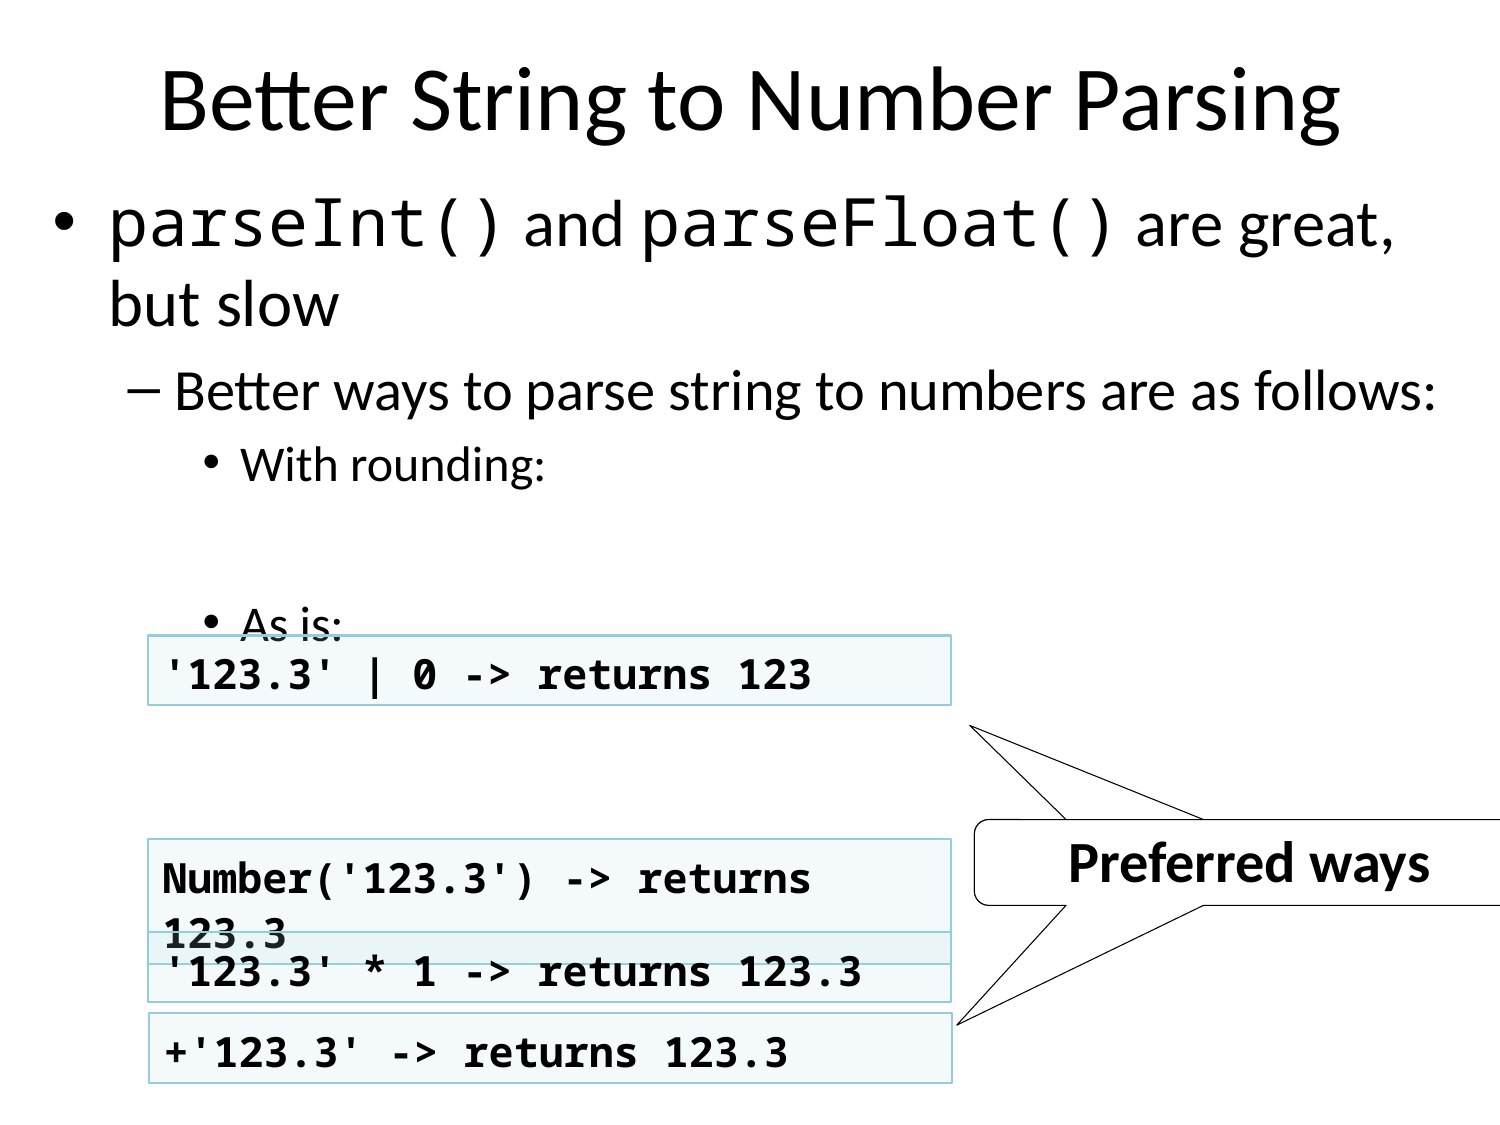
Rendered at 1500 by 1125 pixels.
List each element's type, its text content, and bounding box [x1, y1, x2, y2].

title Better String to Number Parsing [76, 0, 1427, 172]
text_box Number('123.3') -> returns 123.3 [147, 839, 951, 931]
text_box Preferred ways [969, 725, 1203, 819]
text_box '123.3' * 1 -> returns 123.3 [147, 931, 951, 1002]
list parseInt() and parseFloat() are great, but slow Better ways to parse string to numbers are as follows: With rounding: As is: [37, 172, 1463, 826]
text_box +'123.3' -> returns 123.3 [148, 1013, 952, 1084]
text_box Preferred ways [956, 819, 1500, 1026]
text_box '123.3' | 0 -> returns 123 [147, 635, 951, 706]
